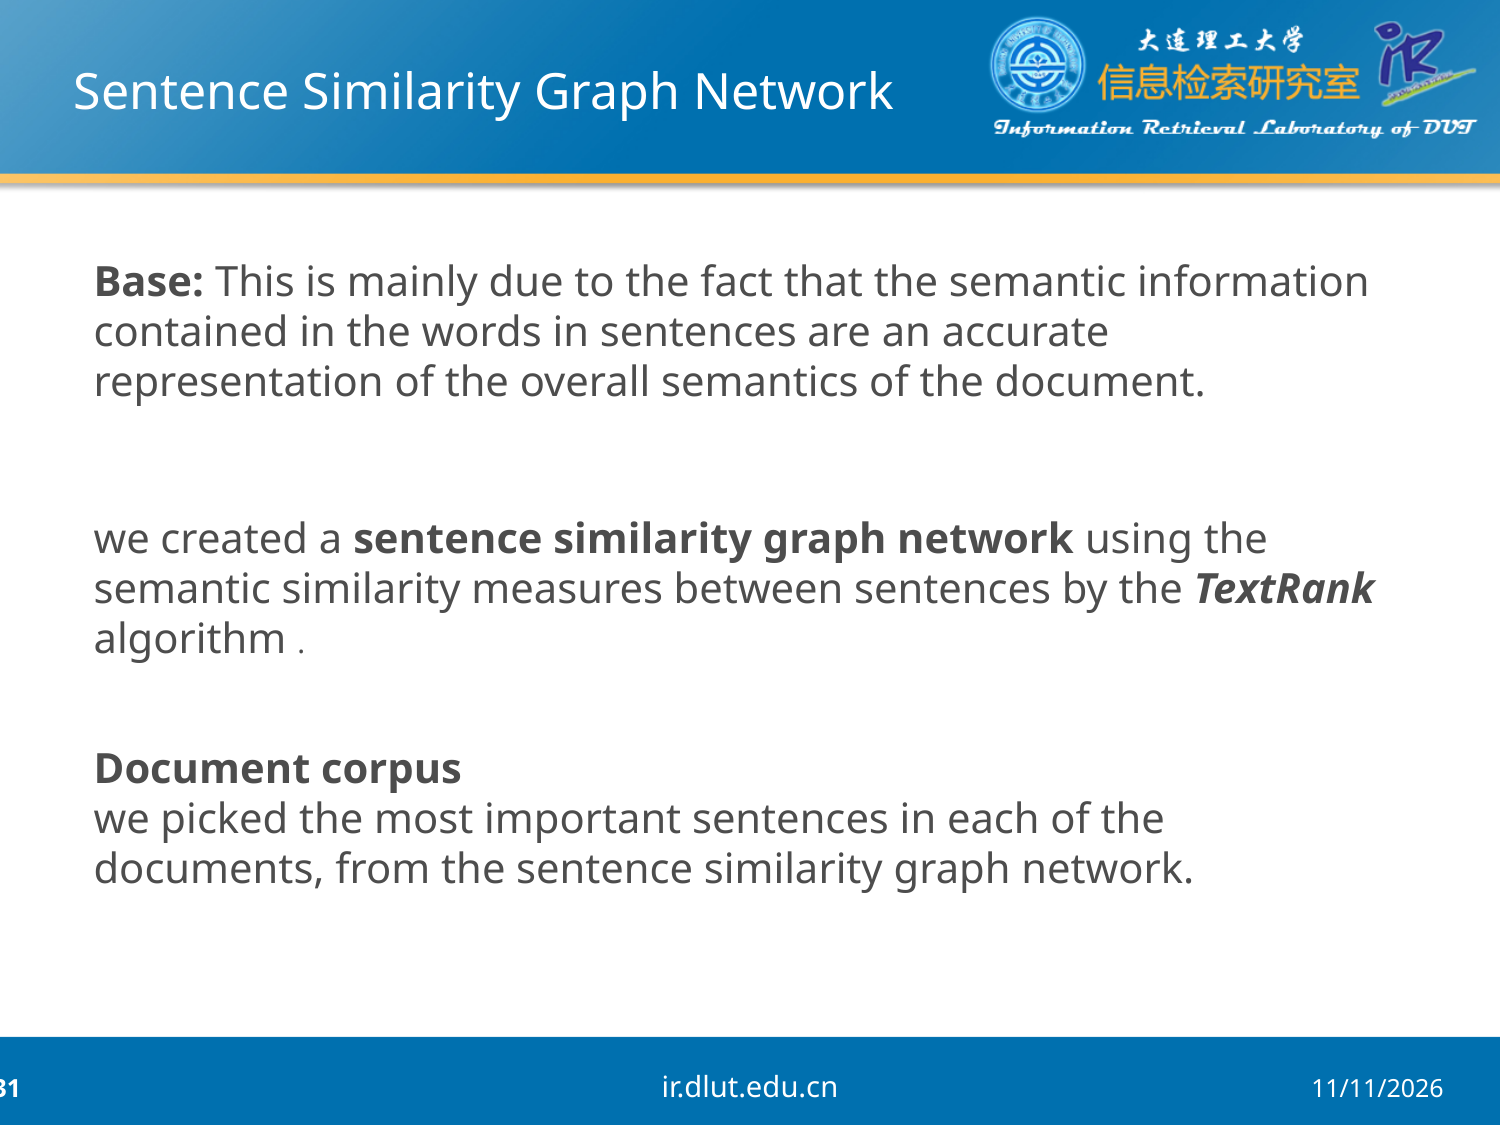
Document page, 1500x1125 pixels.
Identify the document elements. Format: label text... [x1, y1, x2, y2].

picture [0, 0, 1500, 1125]
text_box Base: This is mainly due to the fact that the semantic information contained in the words in sentences are an accurate representation of the overall semantics of the document. [78, 247, 1412, 413]
text_box we created a sentence similarity graph network using the semantic similarity measures between sentences by the TextRank algorithm . [78, 504, 1412, 669]
text_box Document corpus we picked the most important sentences in each of the documents, from the sentence similarity graph network. [78, 734, 1326, 900]
title Sentence Similarity Graph Network [58, 50, 1162, 128]
